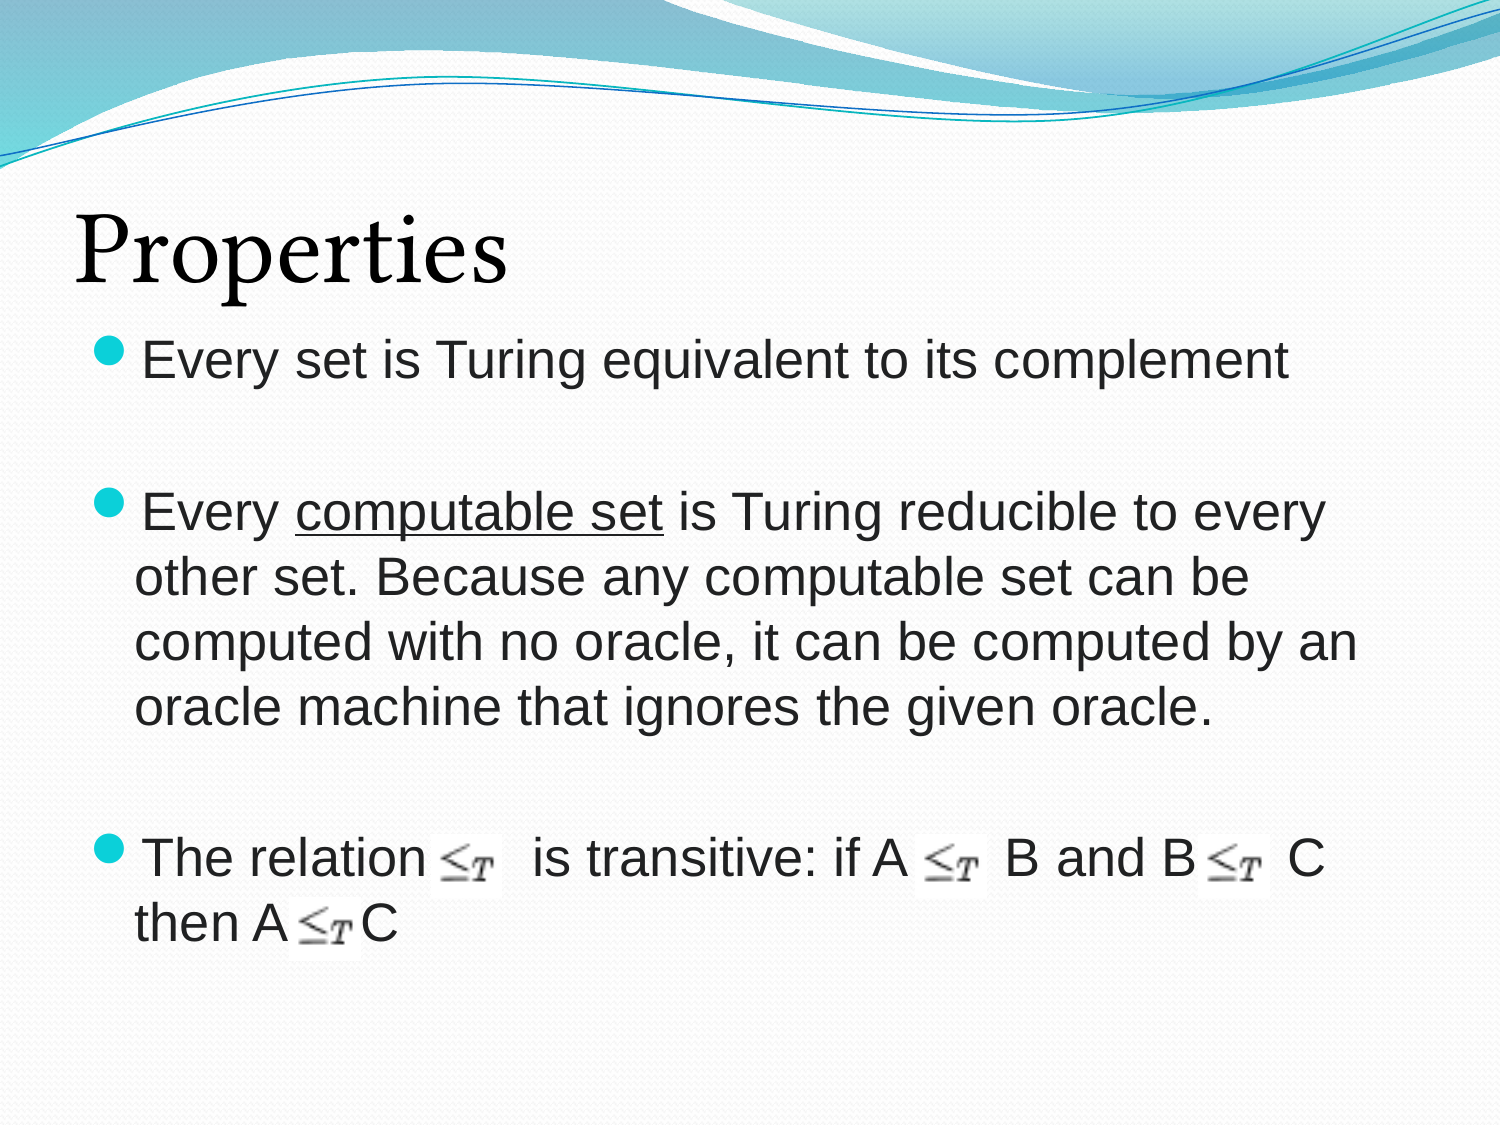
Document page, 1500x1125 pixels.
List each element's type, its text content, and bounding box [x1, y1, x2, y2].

picture [430, 833, 503, 898]
title Properties [75, 115, 1425, 303]
picture [915, 833, 987, 898]
picture [1198, 833, 1270, 898]
picture [288, 896, 361, 961]
list Every set is Turing equivalent to its complement Every computable set is Turing reducible to every other set. Because any computable set can be computed with no oracle, it can be computed by an oracle machine that ignores the given oracle. The relation is transitive: if A is B and B C then A C [75, 317, 1425, 1038]
